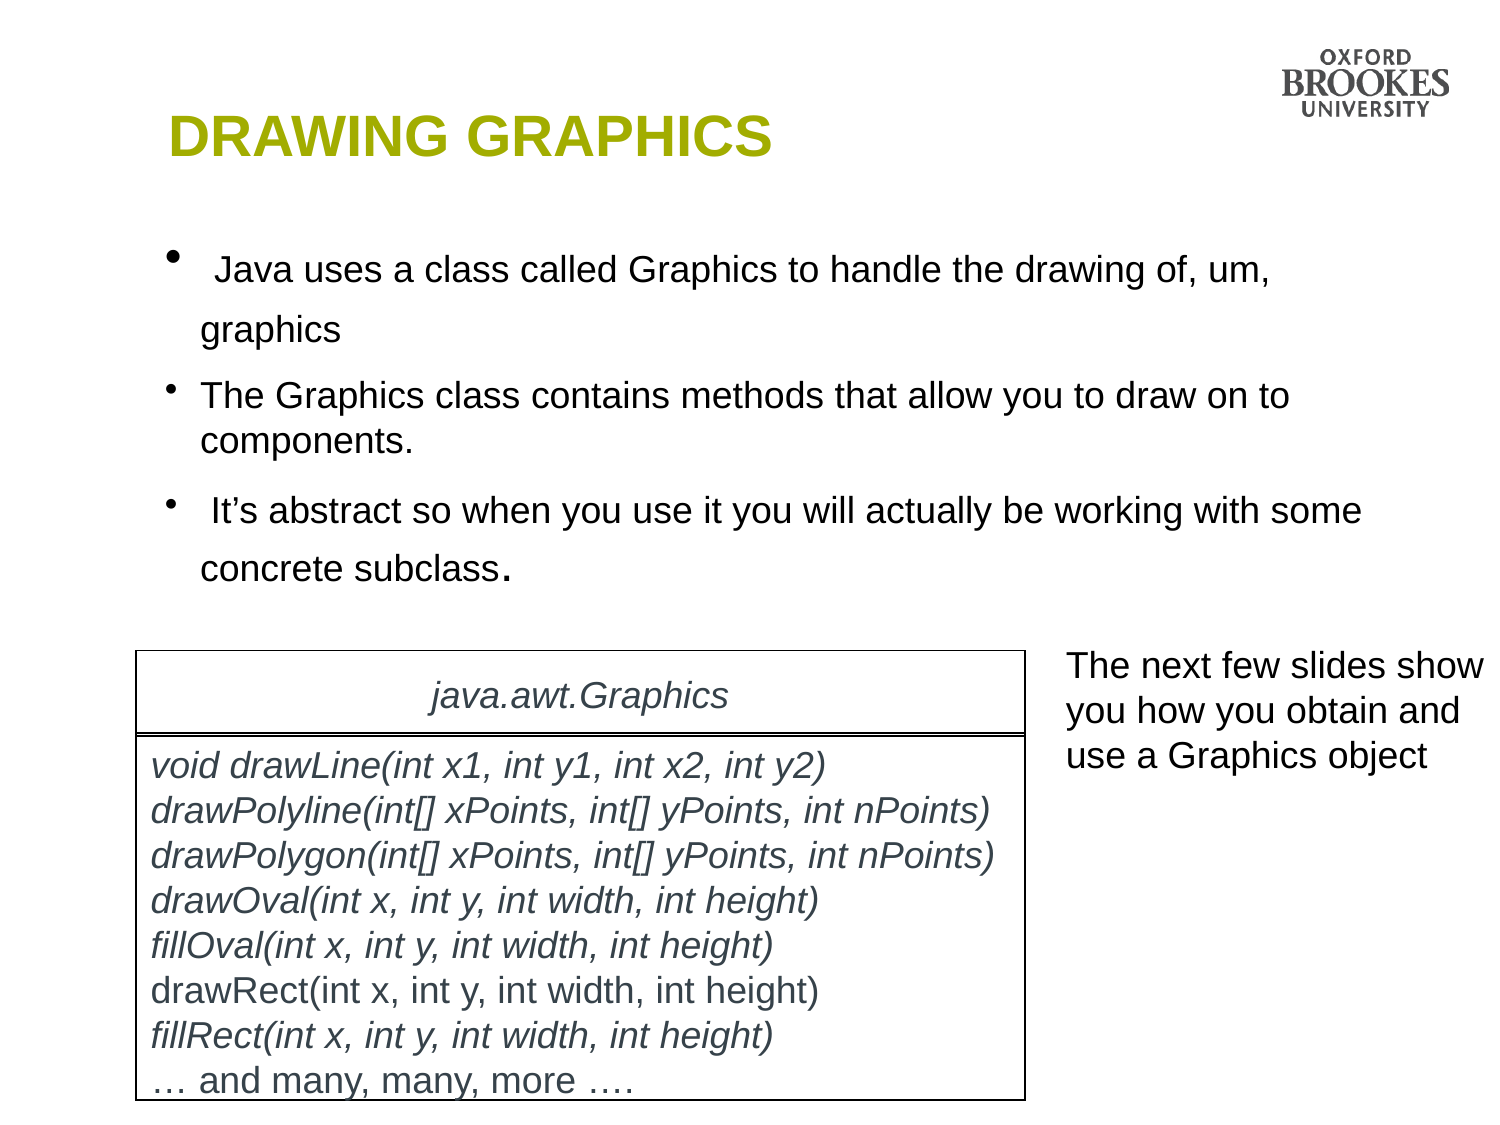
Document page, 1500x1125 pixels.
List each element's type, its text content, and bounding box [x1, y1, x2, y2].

text_box java.awt.Graphics [135, 650, 1025, 733]
title Drawing Graphics [168, 55, 1453, 211]
text_box Java uses a class called Graphics to handle the drawing of, um, graphics The Graphics class contains methods that allow you to draw on to components. It’s abstract so when you use it you will actually be working with some concrete subclass. [150, 224, 1379, 600]
picture [50, 49, 1449, 303]
text_box void drawLine(int x1, int y1, int x2, int y2) drawPolyline(int[] xPoints, int[] yPoints, int nPoints) drawPolygon(int[] xPoints, int[] yPoints, int nPoints) drawOval(int x, int y, int width, int height) fillOval(int x, int y, int width, int height) drawRect(int x, int y, int width, int height) fillRect(int x, int y, int width, int height) … and many, many, more …. [135, 733, 1025, 1100]
text_box The next few slides show you how you obtain and use a Graphics object [1051, 633, 1500, 784]
